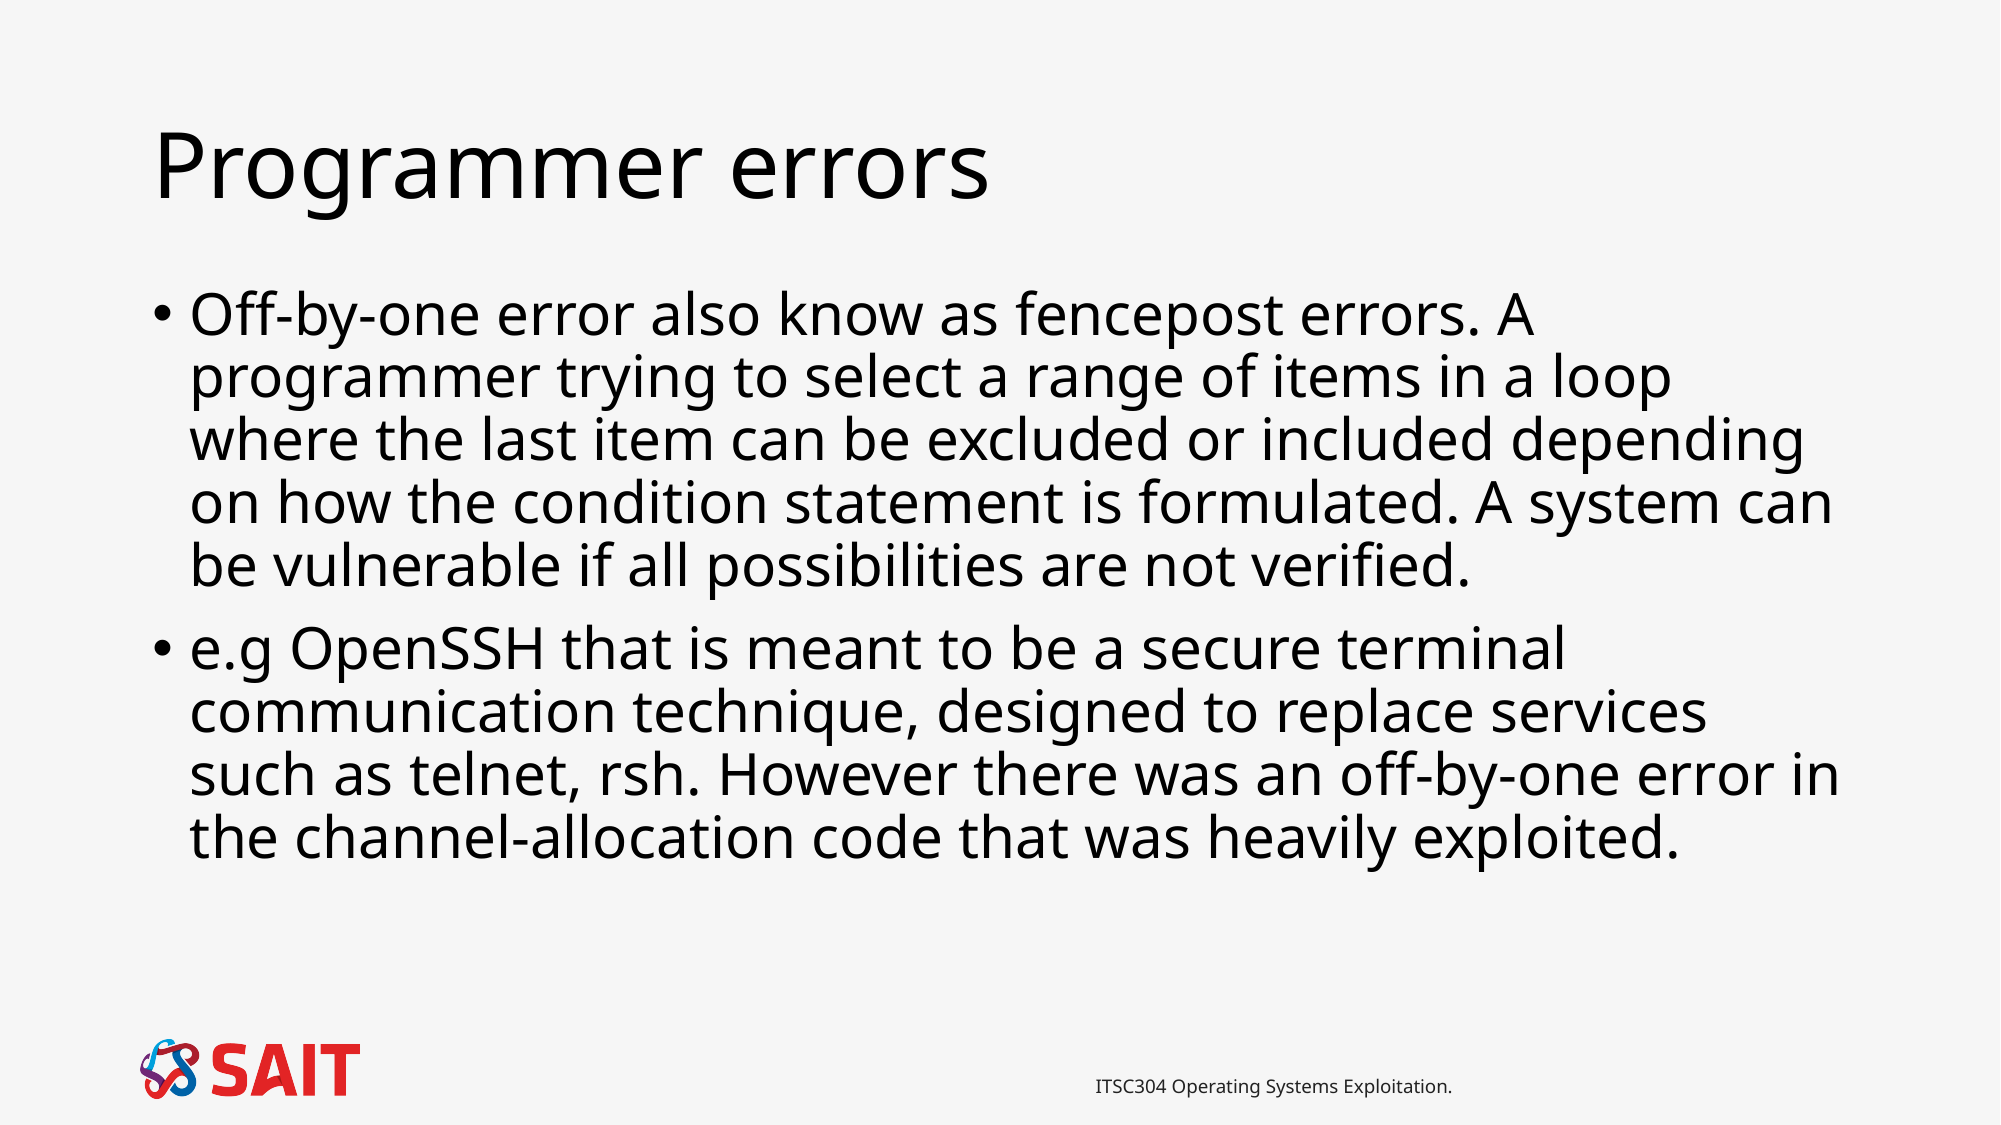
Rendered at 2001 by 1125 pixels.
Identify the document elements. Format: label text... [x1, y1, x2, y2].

picture [114, 1013, 386, 1125]
title Programmer errors [137, 59, 1863, 277]
list Off-by-one error also know as fencepost errors. A programmer trying to select a range of items in a loop where the last item can be excluded or included depending on how the condition statement is formulated. A system can be vulnerable if all possibilities are not verified. e.g OpenSSH that is meant to be a secure terminal communication technique, designed to replace services such as telnet, rsh. However there was an off-by-one error in the channel-allocation code that was heavily exploited. [137, 277, 1863, 1014]
footer ITSC304 Operating Systems Exploitation. [858, 1048, 1690, 1109]
